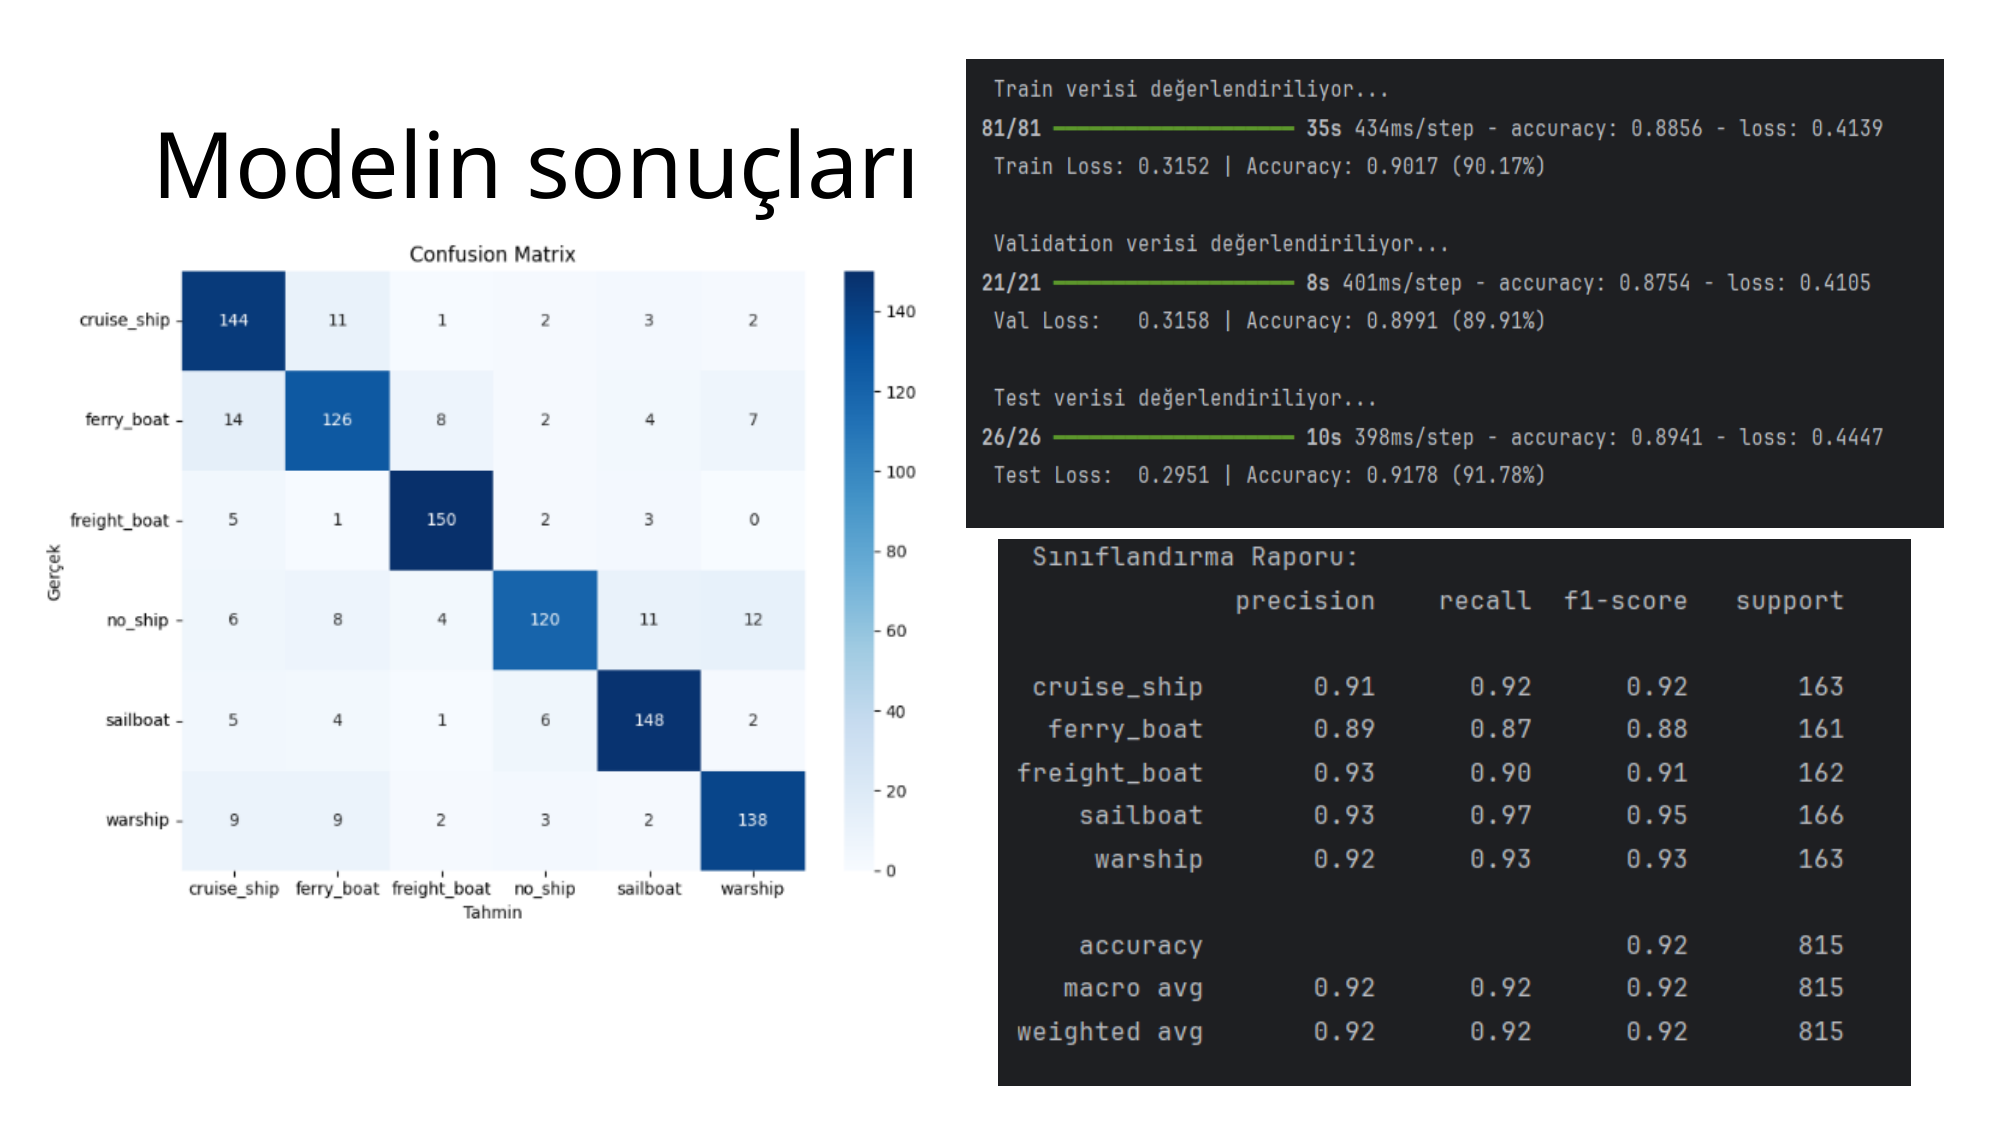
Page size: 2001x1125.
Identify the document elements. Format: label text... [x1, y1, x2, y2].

picture [966, 59, 1944, 528]
picture [998, 539, 1911, 1086]
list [34, 233, 955, 925]
title Modelin sonuçları [137, 59, 966, 278]
